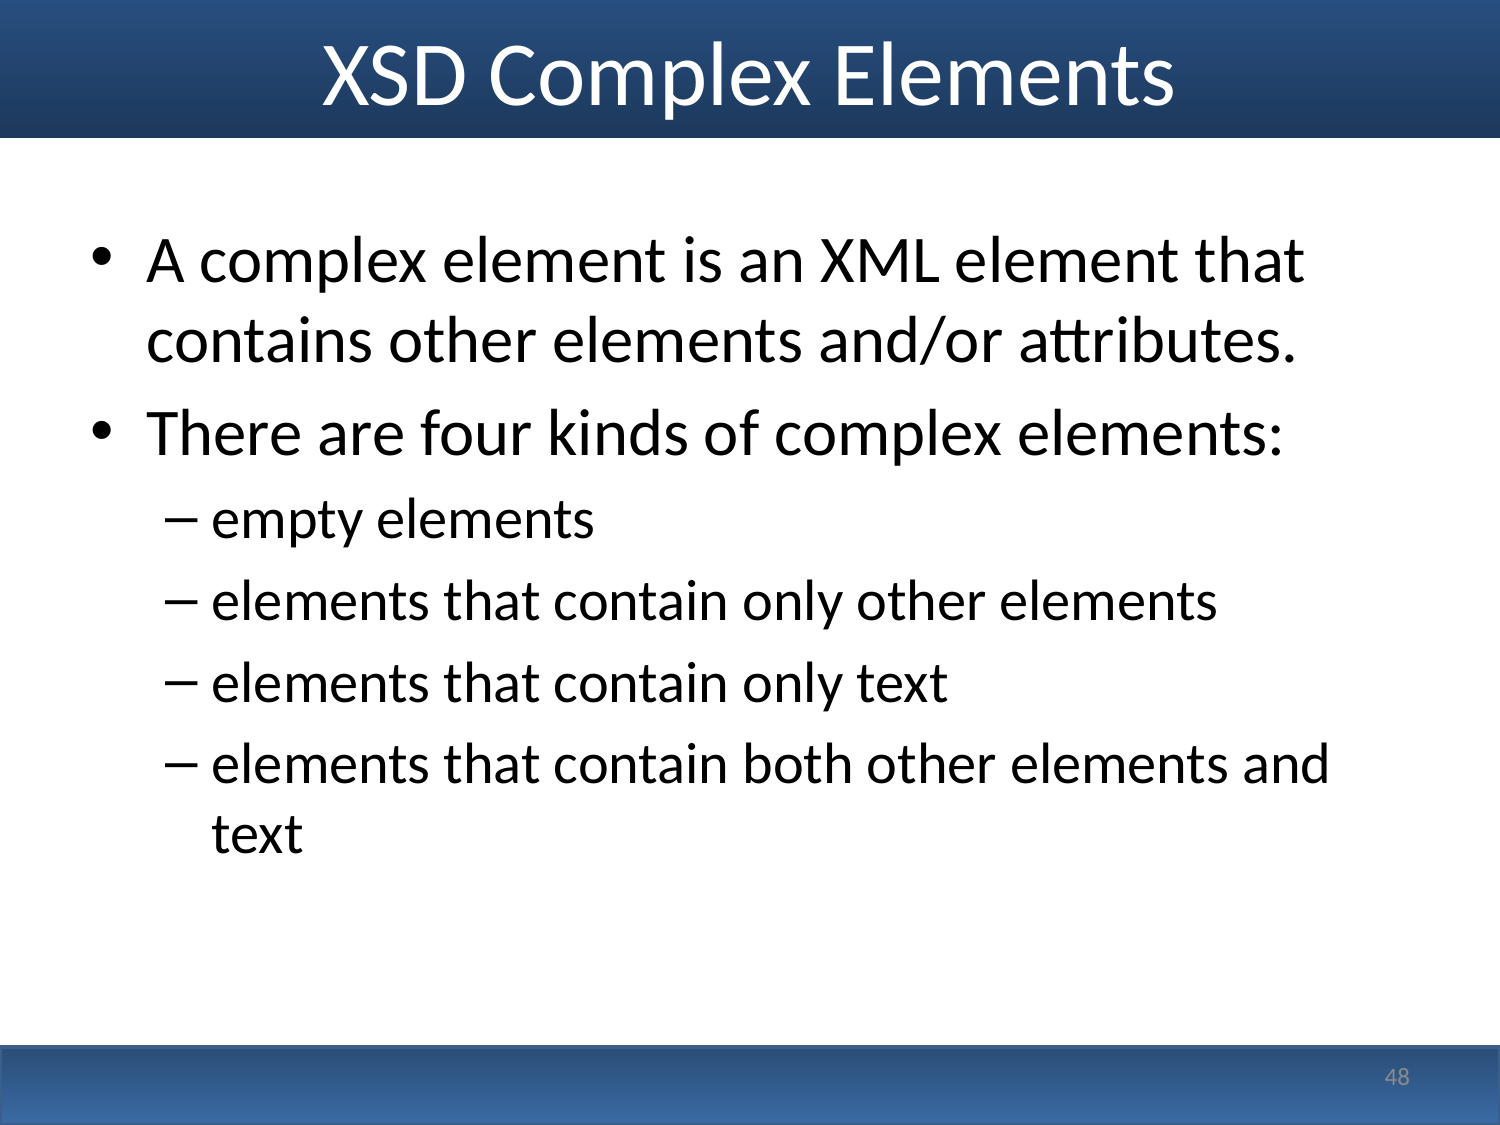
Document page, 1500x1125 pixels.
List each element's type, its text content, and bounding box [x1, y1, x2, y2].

slide_number 48 [1074, 1045, 1425, 1106]
title XSD Complex Elements [0, 0, 1500, 138]
list A complex element is an XML element that contains other elements and/or attributes. There are four kinds of complex elements: empty elements elements that contain only other elements elements that contain only text elements that contain both other elements and text [75, 208, 1425, 1005]
